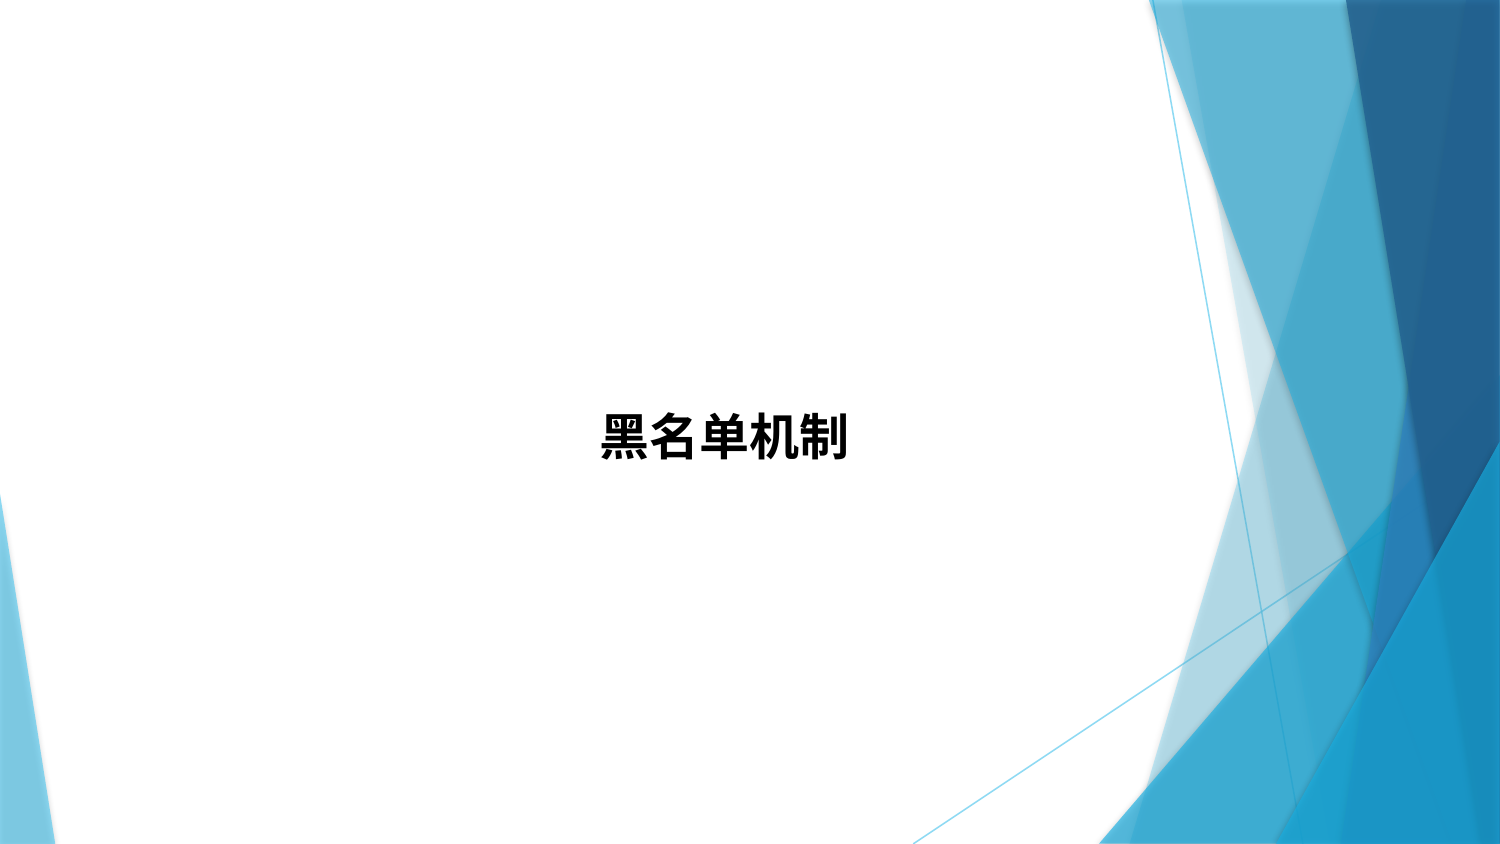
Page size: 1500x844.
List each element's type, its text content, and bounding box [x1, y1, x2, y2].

text_box 黑名单机制 [584, 398, 892, 473]
